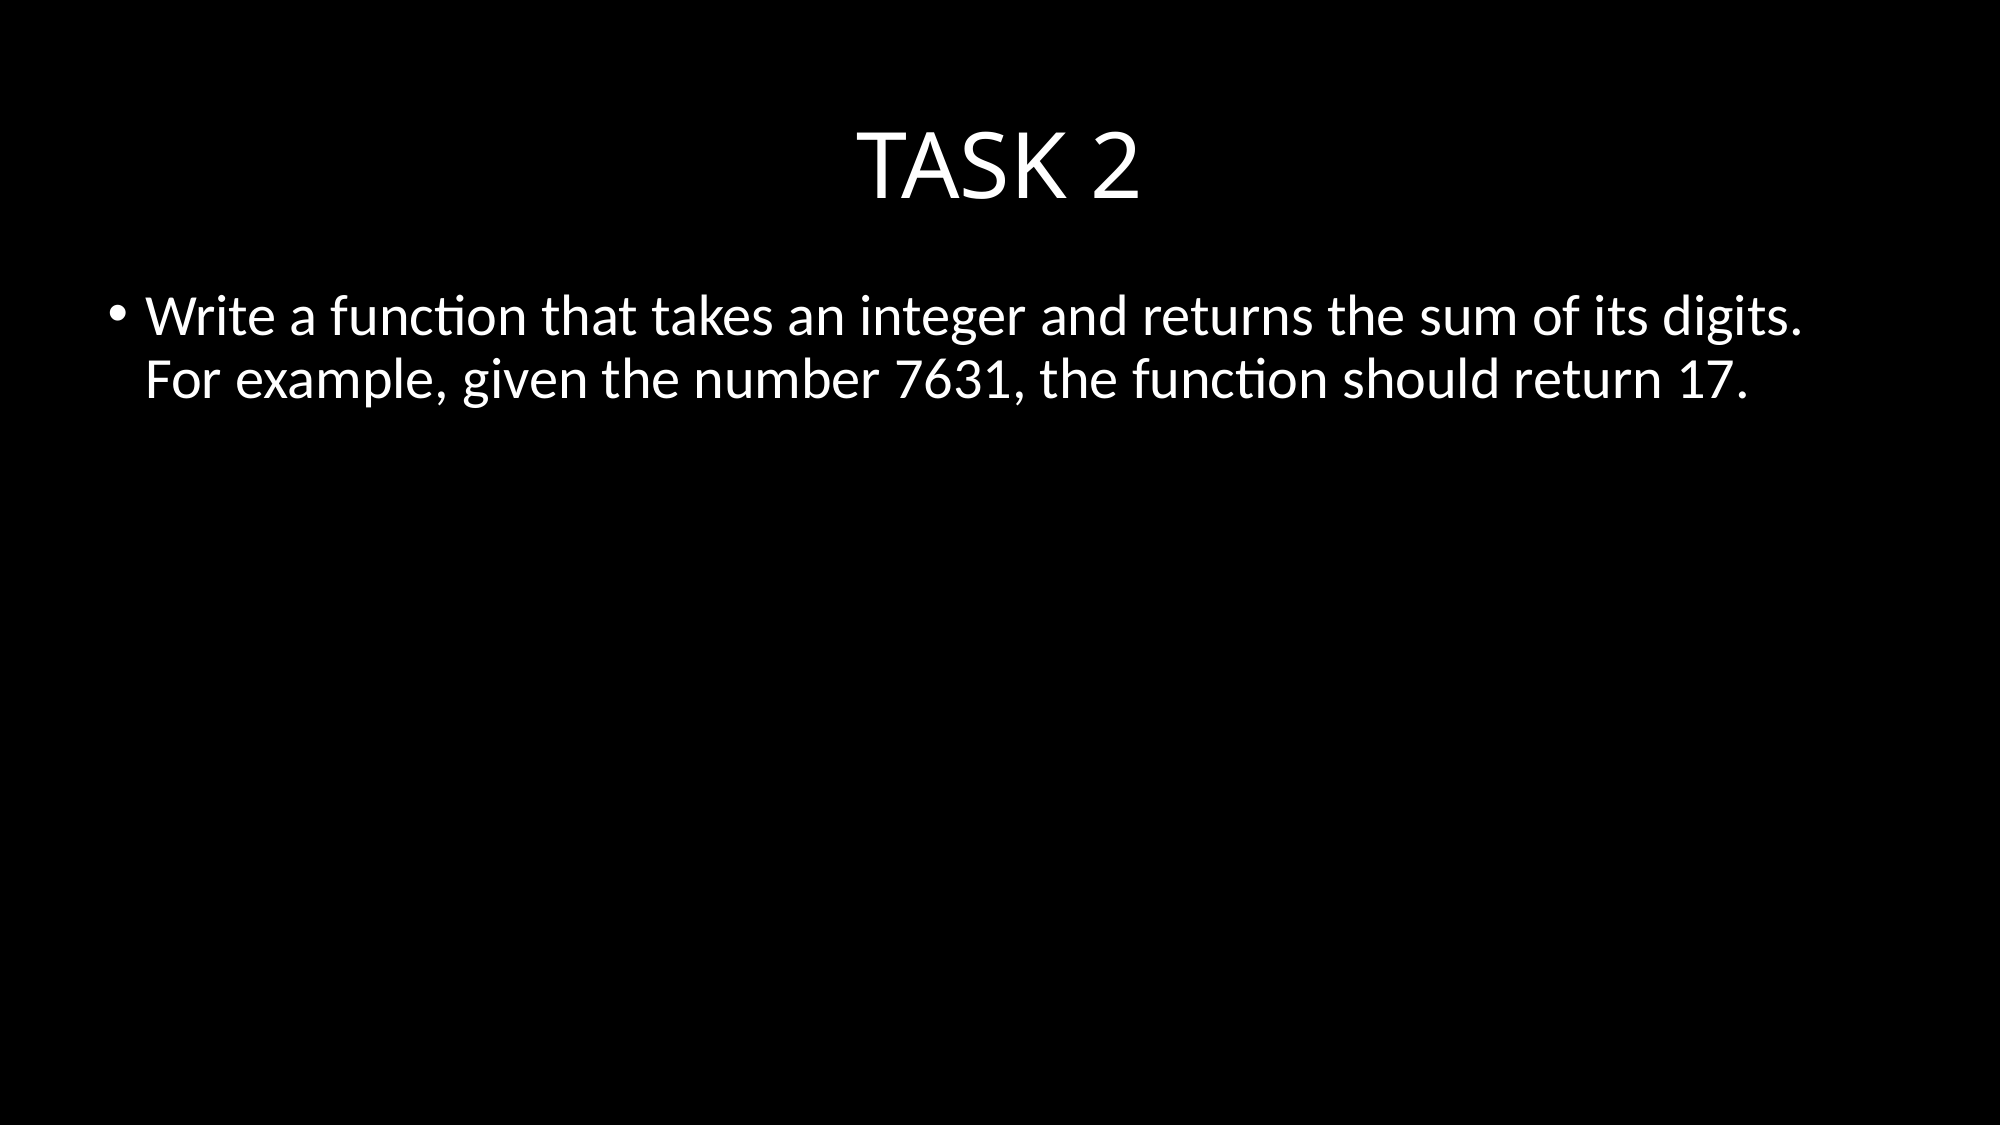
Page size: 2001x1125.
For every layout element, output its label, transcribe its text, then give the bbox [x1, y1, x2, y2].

list Write a function that takes an integer and returns the sum of its digits. For example, given the number 7631, the function should return 17. [92, 277, 1863, 1014]
title TASK 2 [137, 59, 1863, 277]
